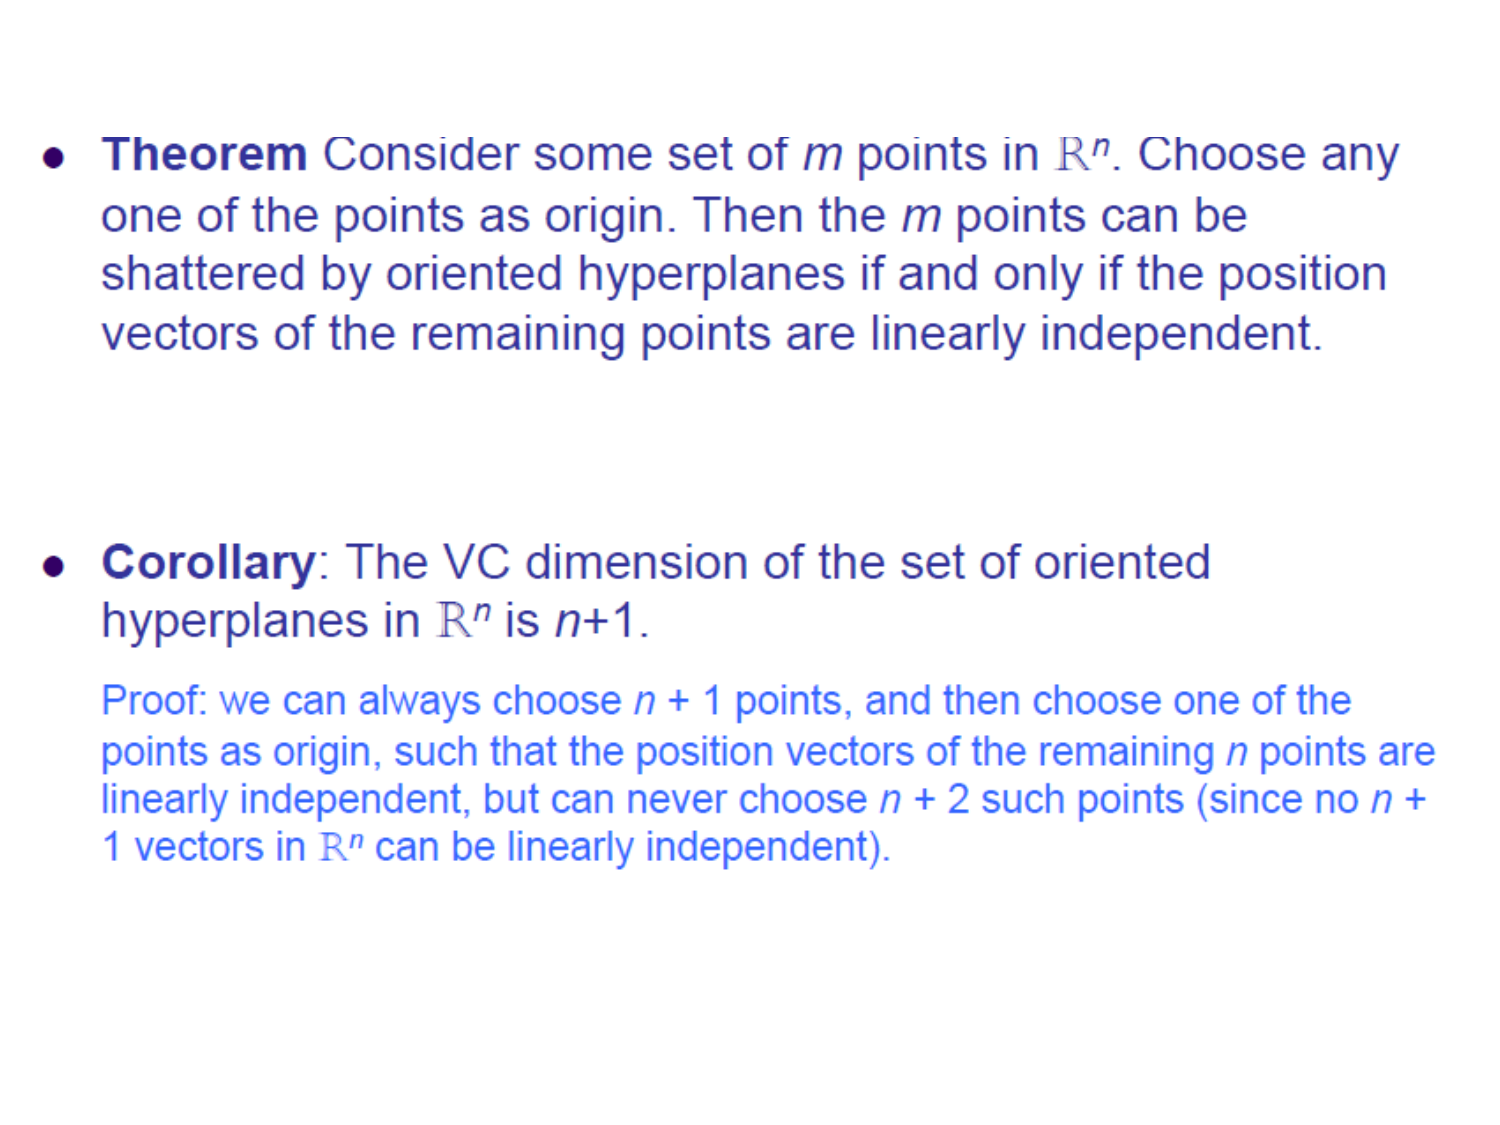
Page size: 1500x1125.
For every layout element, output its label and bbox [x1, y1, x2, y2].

picture [17, 136, 1445, 906]
